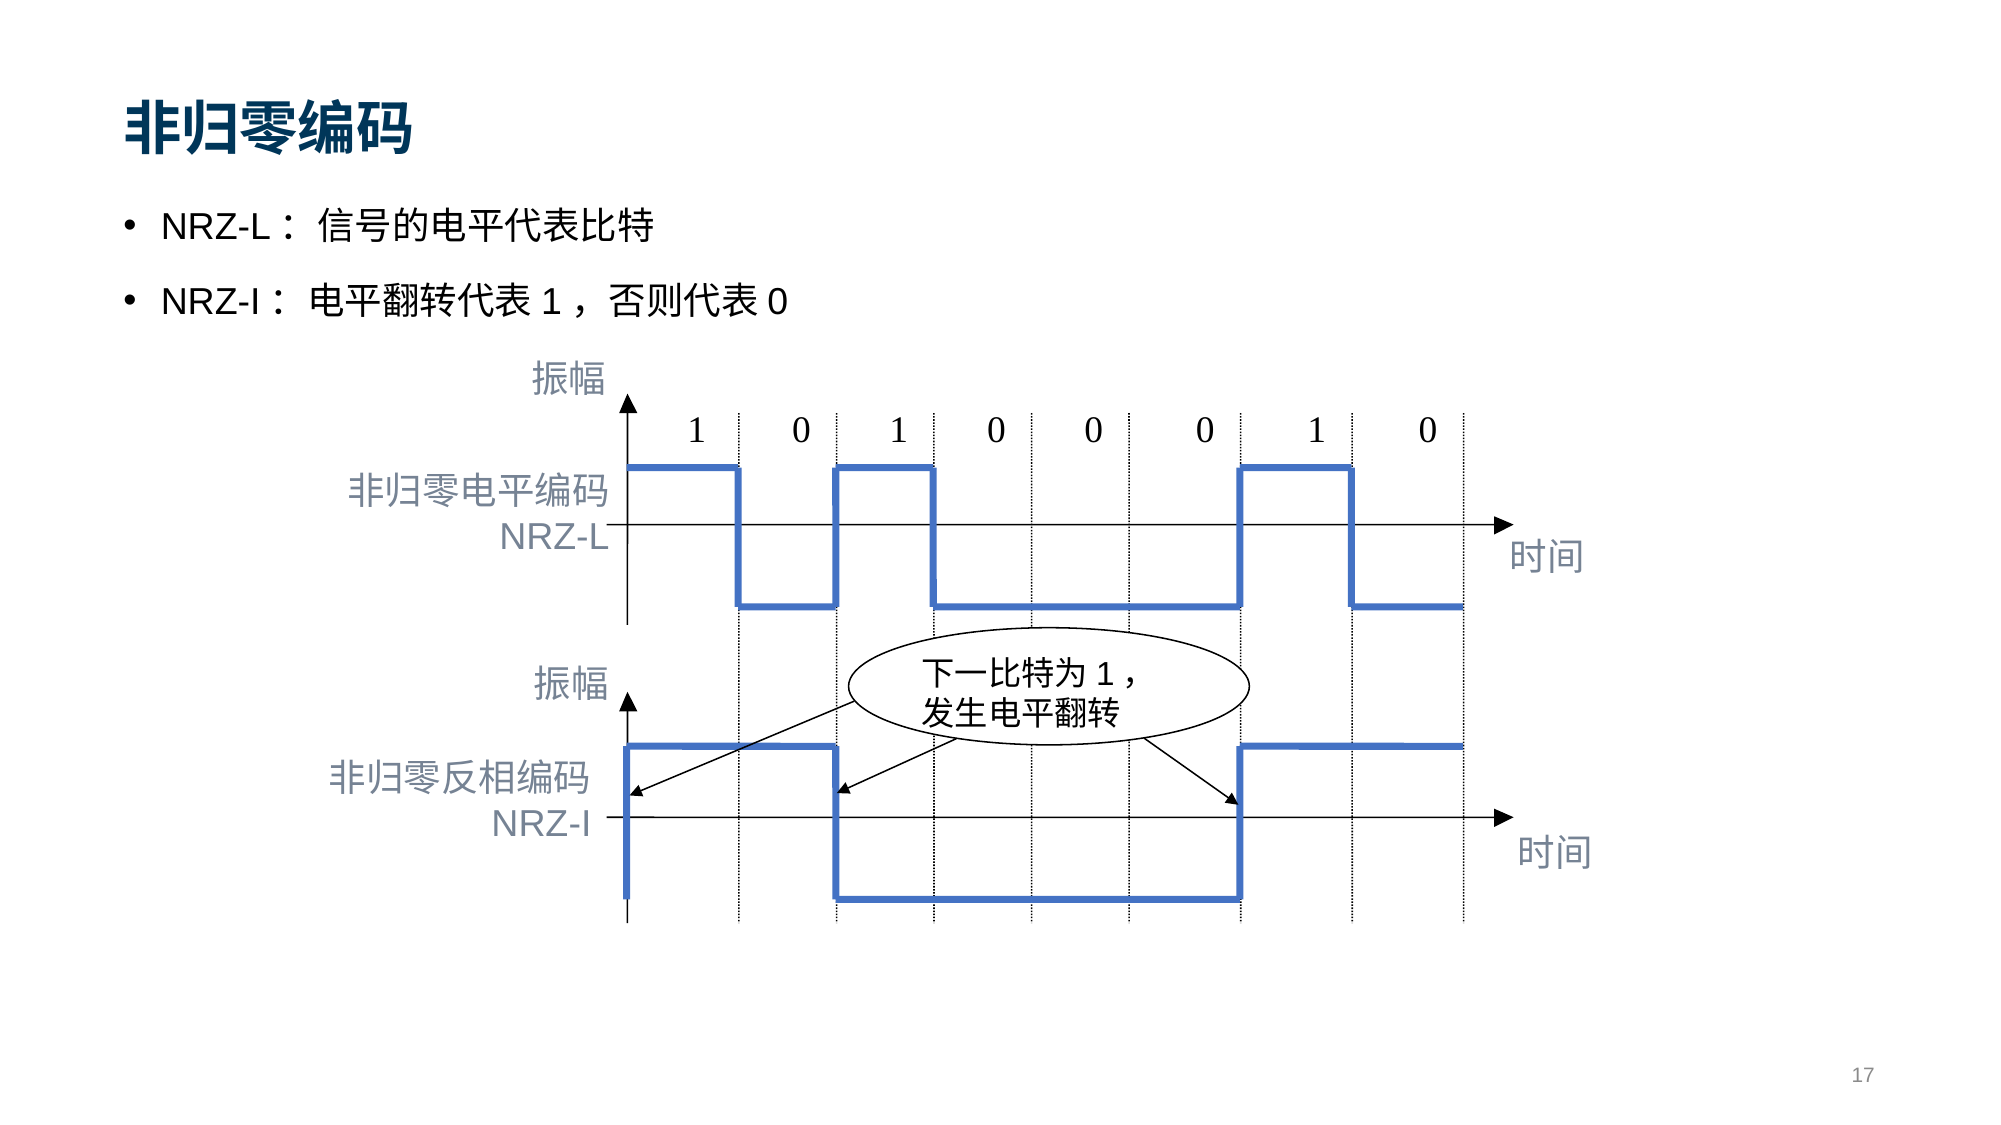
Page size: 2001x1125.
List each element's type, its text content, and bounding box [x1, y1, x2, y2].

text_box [626, 467, 1463, 607]
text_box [738, 827, 1464, 923]
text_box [619, 393, 638, 516]
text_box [606, 808, 626, 827]
list NRZ-L：信号的电平代表比特 NRZ-I：电平翻转代表1，否则代表0 [108, 185, 1890, 1007]
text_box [738, 413, 1464, 808]
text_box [626, 746, 1463, 900]
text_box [606, 516, 626, 535]
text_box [619, 535, 638, 625]
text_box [619, 827, 638, 923]
title 非归零编码 [108, 21, 1890, 169]
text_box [619, 691, 638, 808]
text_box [1463, 808, 1514, 827]
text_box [687, 404, 1438, 450]
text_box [1464, 516, 1514, 535]
slide_number 17 [1274, 1051, 1890, 1097]
